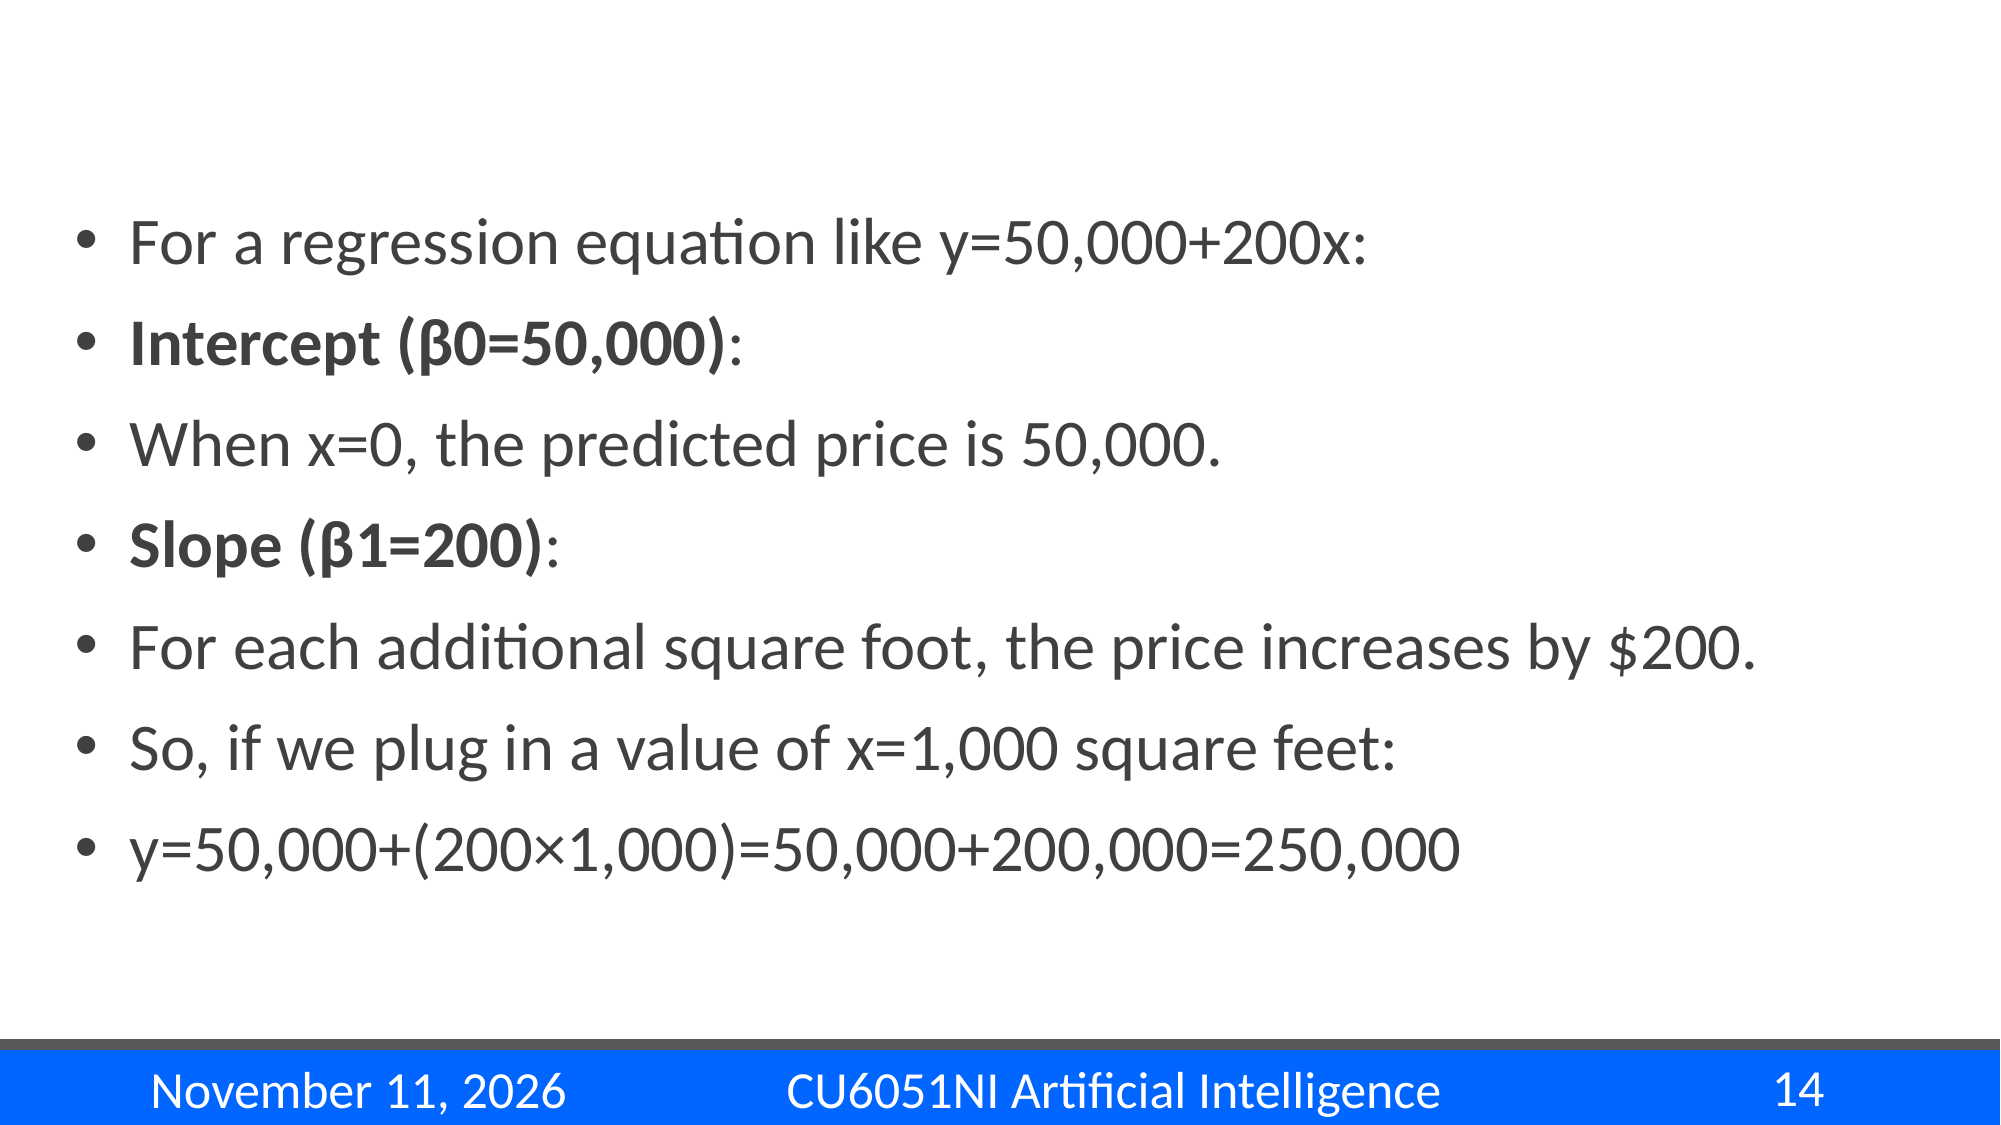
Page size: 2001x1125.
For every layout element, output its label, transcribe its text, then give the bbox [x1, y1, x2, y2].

list For a regression equation like y=50,000+200x: Intercept (β0=50,000): When x=0, the predicted price is 50,000. Slope (β1=200): For each additional square foot, the price increases by $200. So, if we plug in a value of x=1,000 square feet: y=50,000+(200×1,000)=50,000+200,000=250,000 [54, 199, 1949, 1008]
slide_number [135, 1057, 622, 1118]
slide_number 14 [1624, 1056, 1840, 1116]
footer CU6051NI Artificial Intelligence [695, 1057, 1533, 1118]
